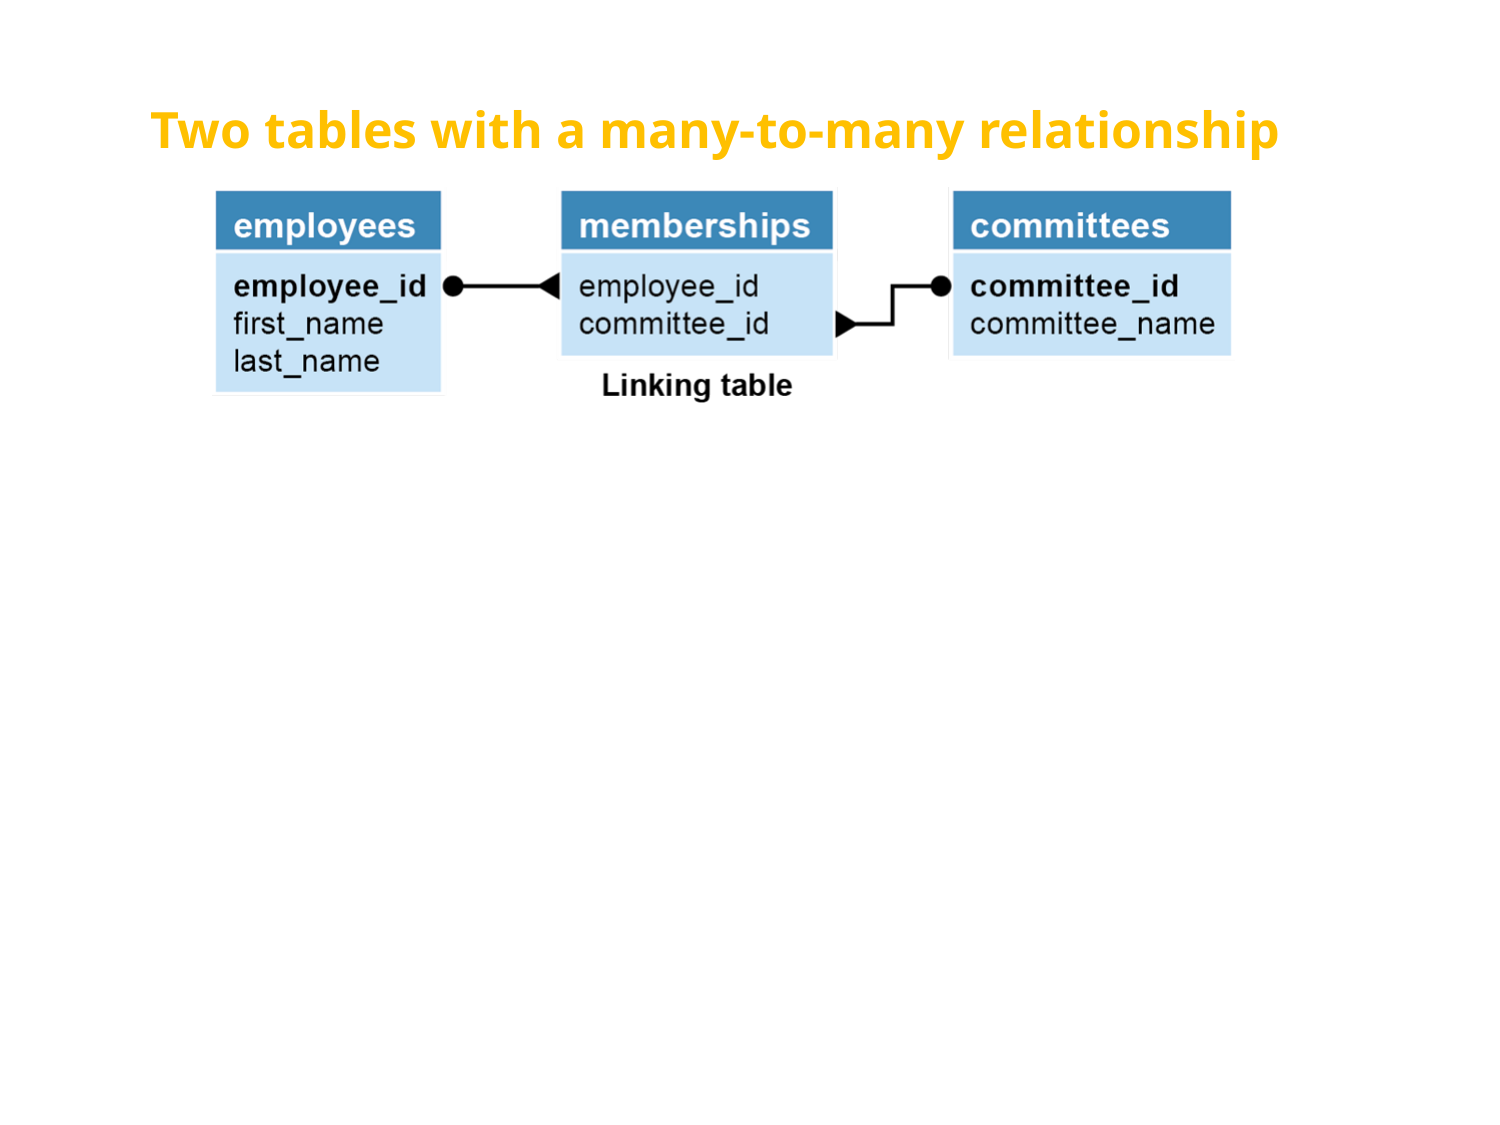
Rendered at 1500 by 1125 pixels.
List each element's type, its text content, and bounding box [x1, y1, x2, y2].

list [212, 187, 1235, 408]
title Two tables with a many-to-many relationship [150, 38, 1350, 227]
